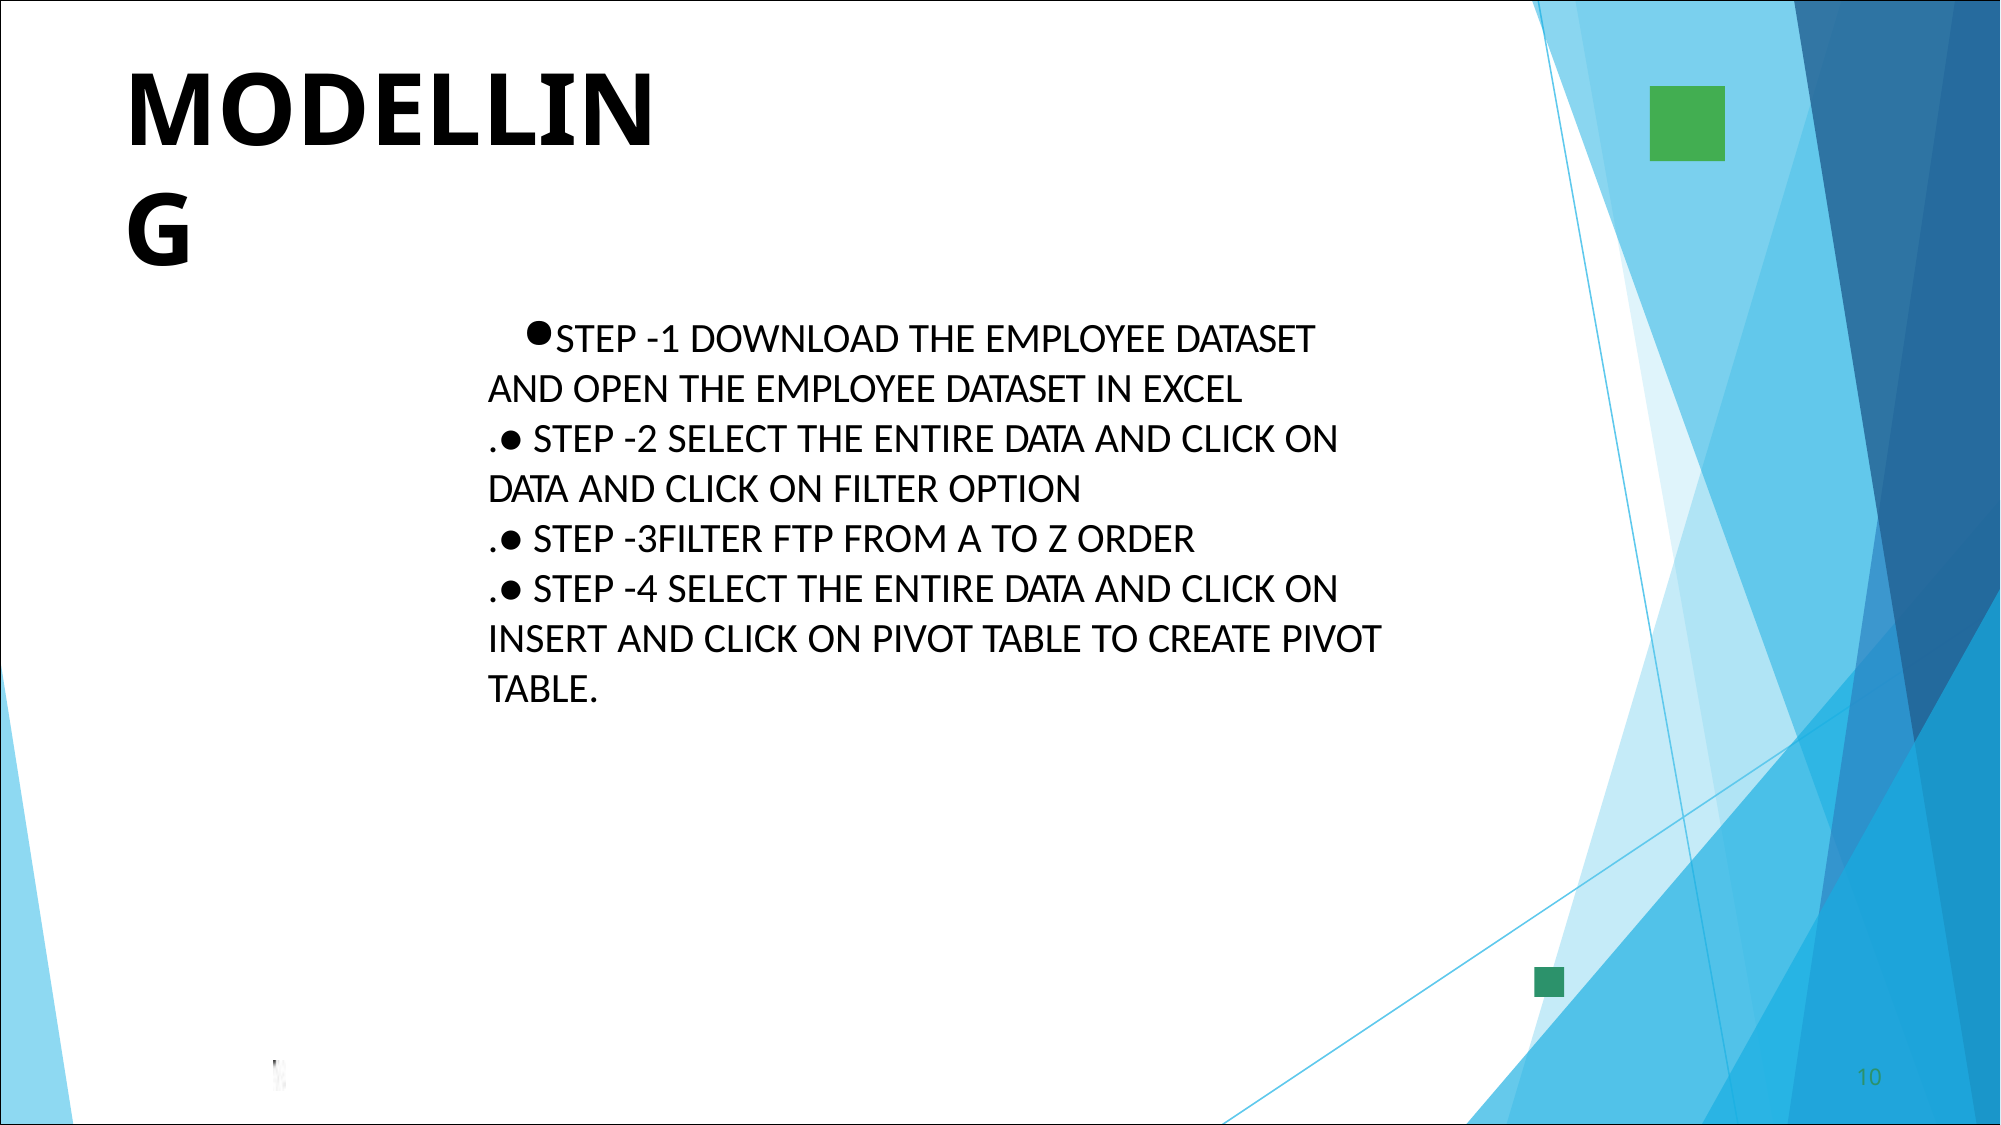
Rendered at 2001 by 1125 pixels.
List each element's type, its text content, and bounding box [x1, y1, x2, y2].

text_box [0, 0, 2000, 1125]
picture [273, 1060, 287, 1091]
slide_number 10 [1849, 1061, 1890, 1125]
